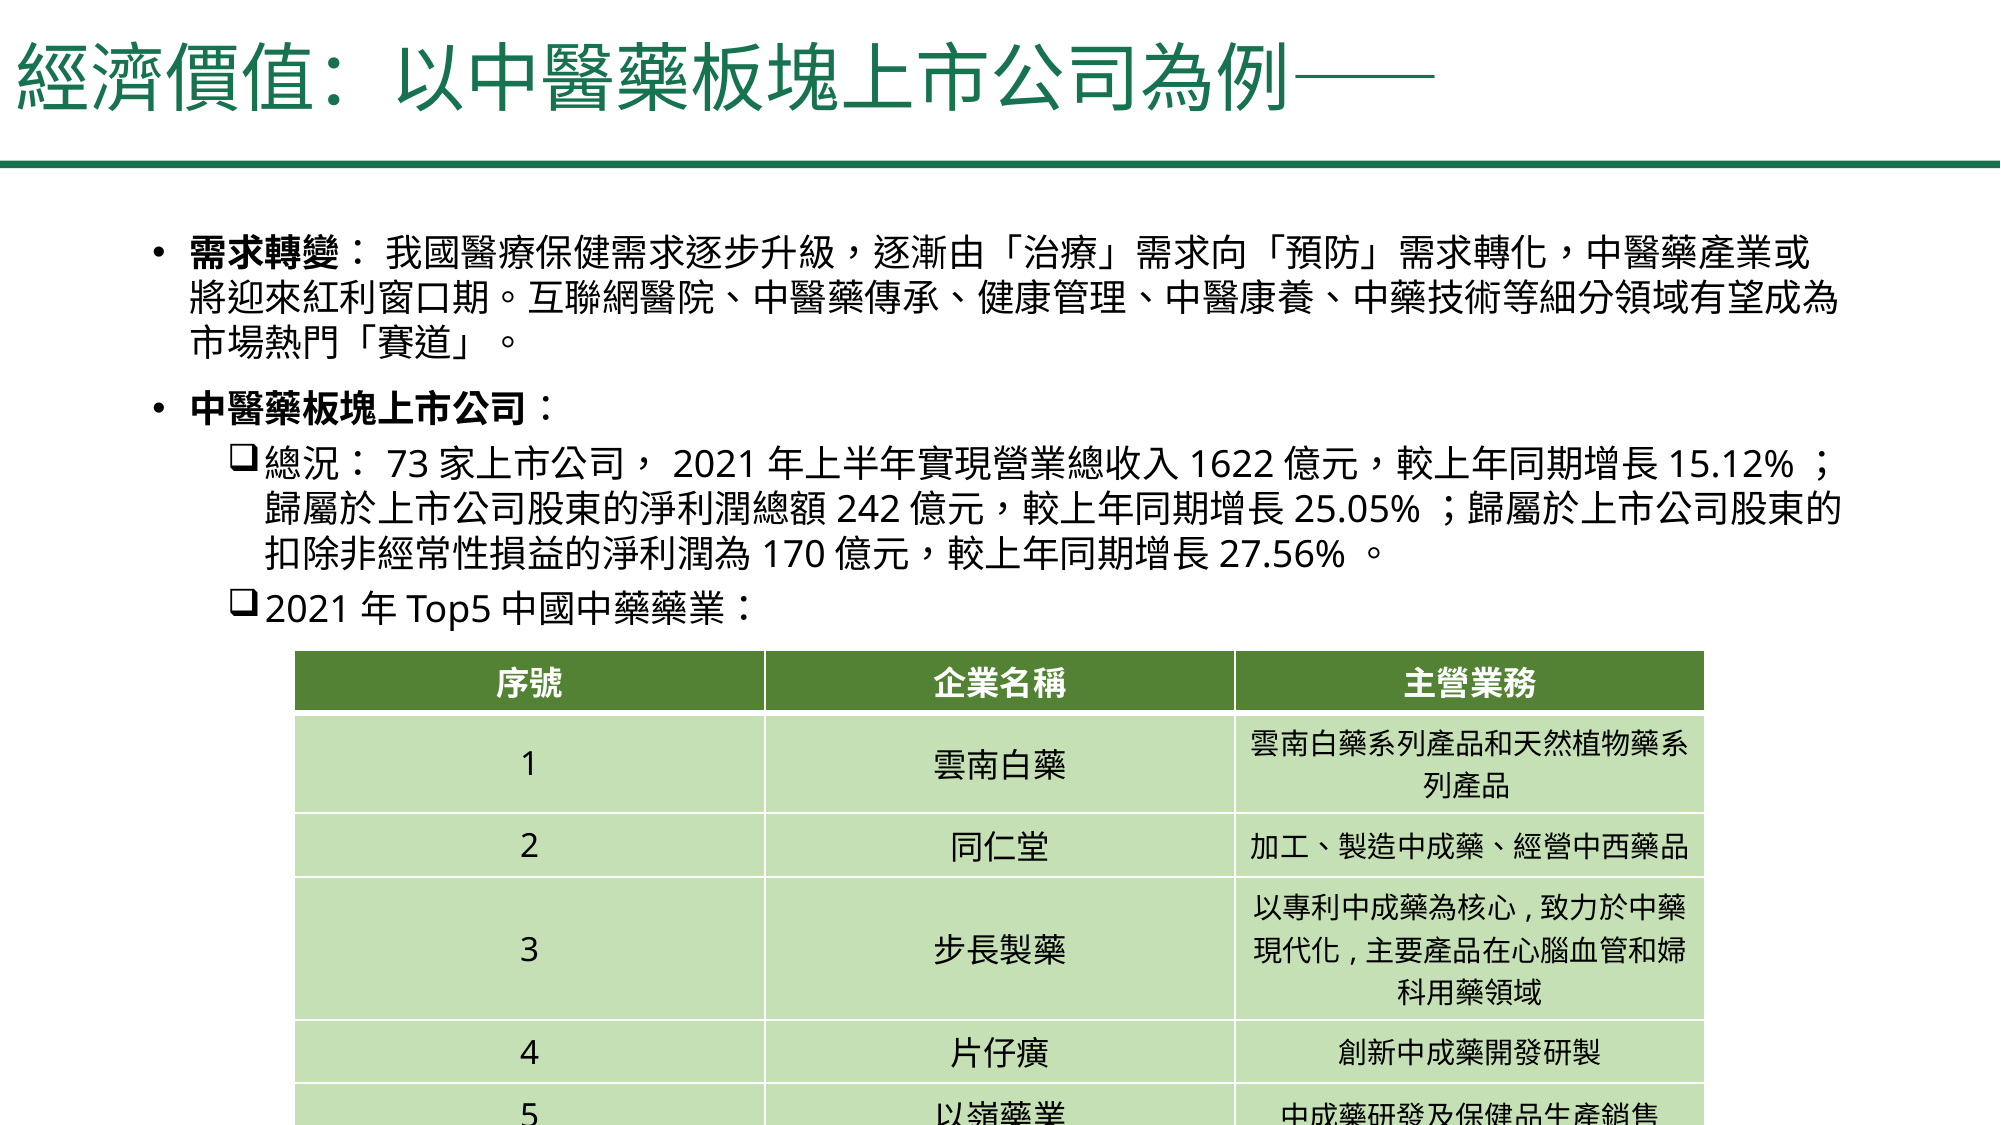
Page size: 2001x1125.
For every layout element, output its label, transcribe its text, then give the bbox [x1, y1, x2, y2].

table_cell 片仔癀 [766, 1021, 1234, 1082]
table_cell 加工、製造中成藥、經營中西藥品 [1236, 814, 1704, 876]
table_cell 創新中成藥開發研製 [1236, 1021, 1704, 1082]
table_cell 3 [295, 878, 764, 1019]
table_cell 雲南白藥 [766, 716, 1234, 812]
table_cell 中成藥研發及保健品生產銷售 [1236, 1084, 1704, 1125]
table_cell 步長製藥 [766, 878, 1234, 1019]
table_header 主營業務 [1236, 651, 1704, 710]
list 需求轉變： 我國醫療保健需求逐步升級，逐漸由「治療」需求向「預防」需求轉化，中醫藥產業或將迎來紅利窗口期。互聯網醫院、中醫藥傳承、健康管理、中醫康養、中藥技術等細分領域有望成為市場熱門「賽道」。 中醫藥板塊上市公司： 總況：73家上市公司，2021年上半年實現營業總收入1622億元，較上年同期增長15.12%；歸屬於上市公司股東的淨利潤總額242億元，較上年同期增長25.05%；歸屬於上市公司股東的扣除非經常性損益的淨利潤為170億元，較上年同期增長27.56%。 2021年Top5中國中藥藥業： [137, 221, 1863, 935]
table_cell 以嶺藥業 [766, 1084, 1234, 1125]
table_cell 5 [295, 1084, 764, 1125]
table_cell 以專利中成藥為核心,致力於中藥現代化,主要產品在心腦血管和婦科用藥領域 [1236, 878, 1704, 1019]
text_box 經濟價值：以中醫藥板塊上市公司為例—— [0, 0, 1809, 169]
table_cell 同仁堂 [766, 814, 1234, 876]
table_cell 4 [295, 1021, 764, 1082]
table_header 序號 [295, 651, 764, 710]
table_cell 雲南白藥系列產品和天然植物藥系列產品 [1236, 716, 1704, 812]
table_header 企業名稱 [766, 651, 1234, 710]
table_cell 2 [295, 814, 764, 876]
table_cell 1 [295, 716, 764, 812]
